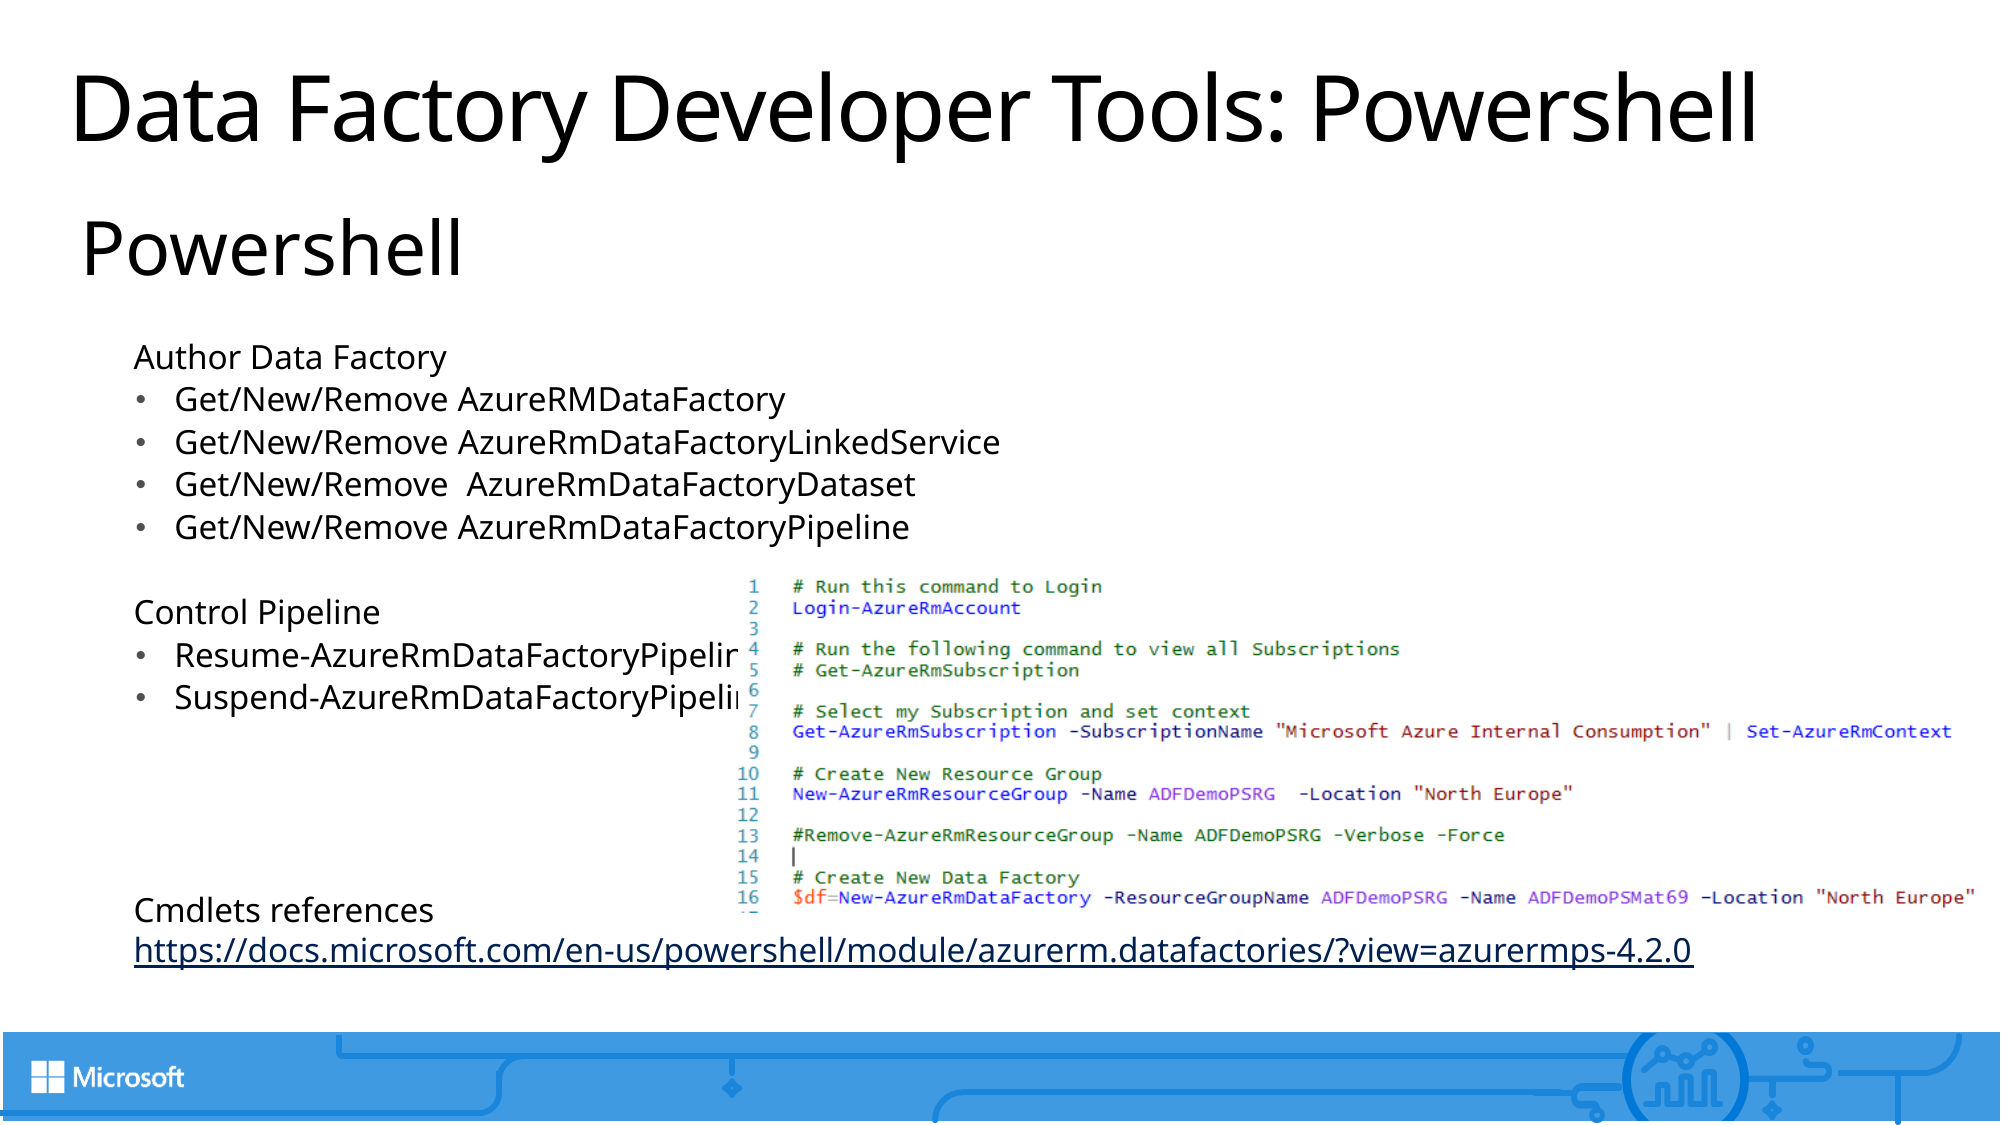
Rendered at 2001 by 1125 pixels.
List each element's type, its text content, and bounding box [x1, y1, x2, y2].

list Powershell Author Data Factory Get/New/Remove AzureRMDataFactory Get/New/Remove AzureRmDataFactoryLinkedService Get/New/Remove AzureRmDataFactoryDataset Get/New/Remove AzureRmDataFactoryPipeline Control Pipeline Resume-AzureRmDataFactoryPipeline Suspend-AzureRmDataFactoryPipeline Cmdlets references https://docs.microsoft.com/en-us/powershell/module/azurerm.datafactories/?view=azurermps-4.2.0 [56, 195, 1944, 1061]
title Data Factory Developer Tools: Powershell [44, 47, 1957, 196]
picture [738, 573, 1988, 913]
picture [0, 1032, 2000, 1125]
